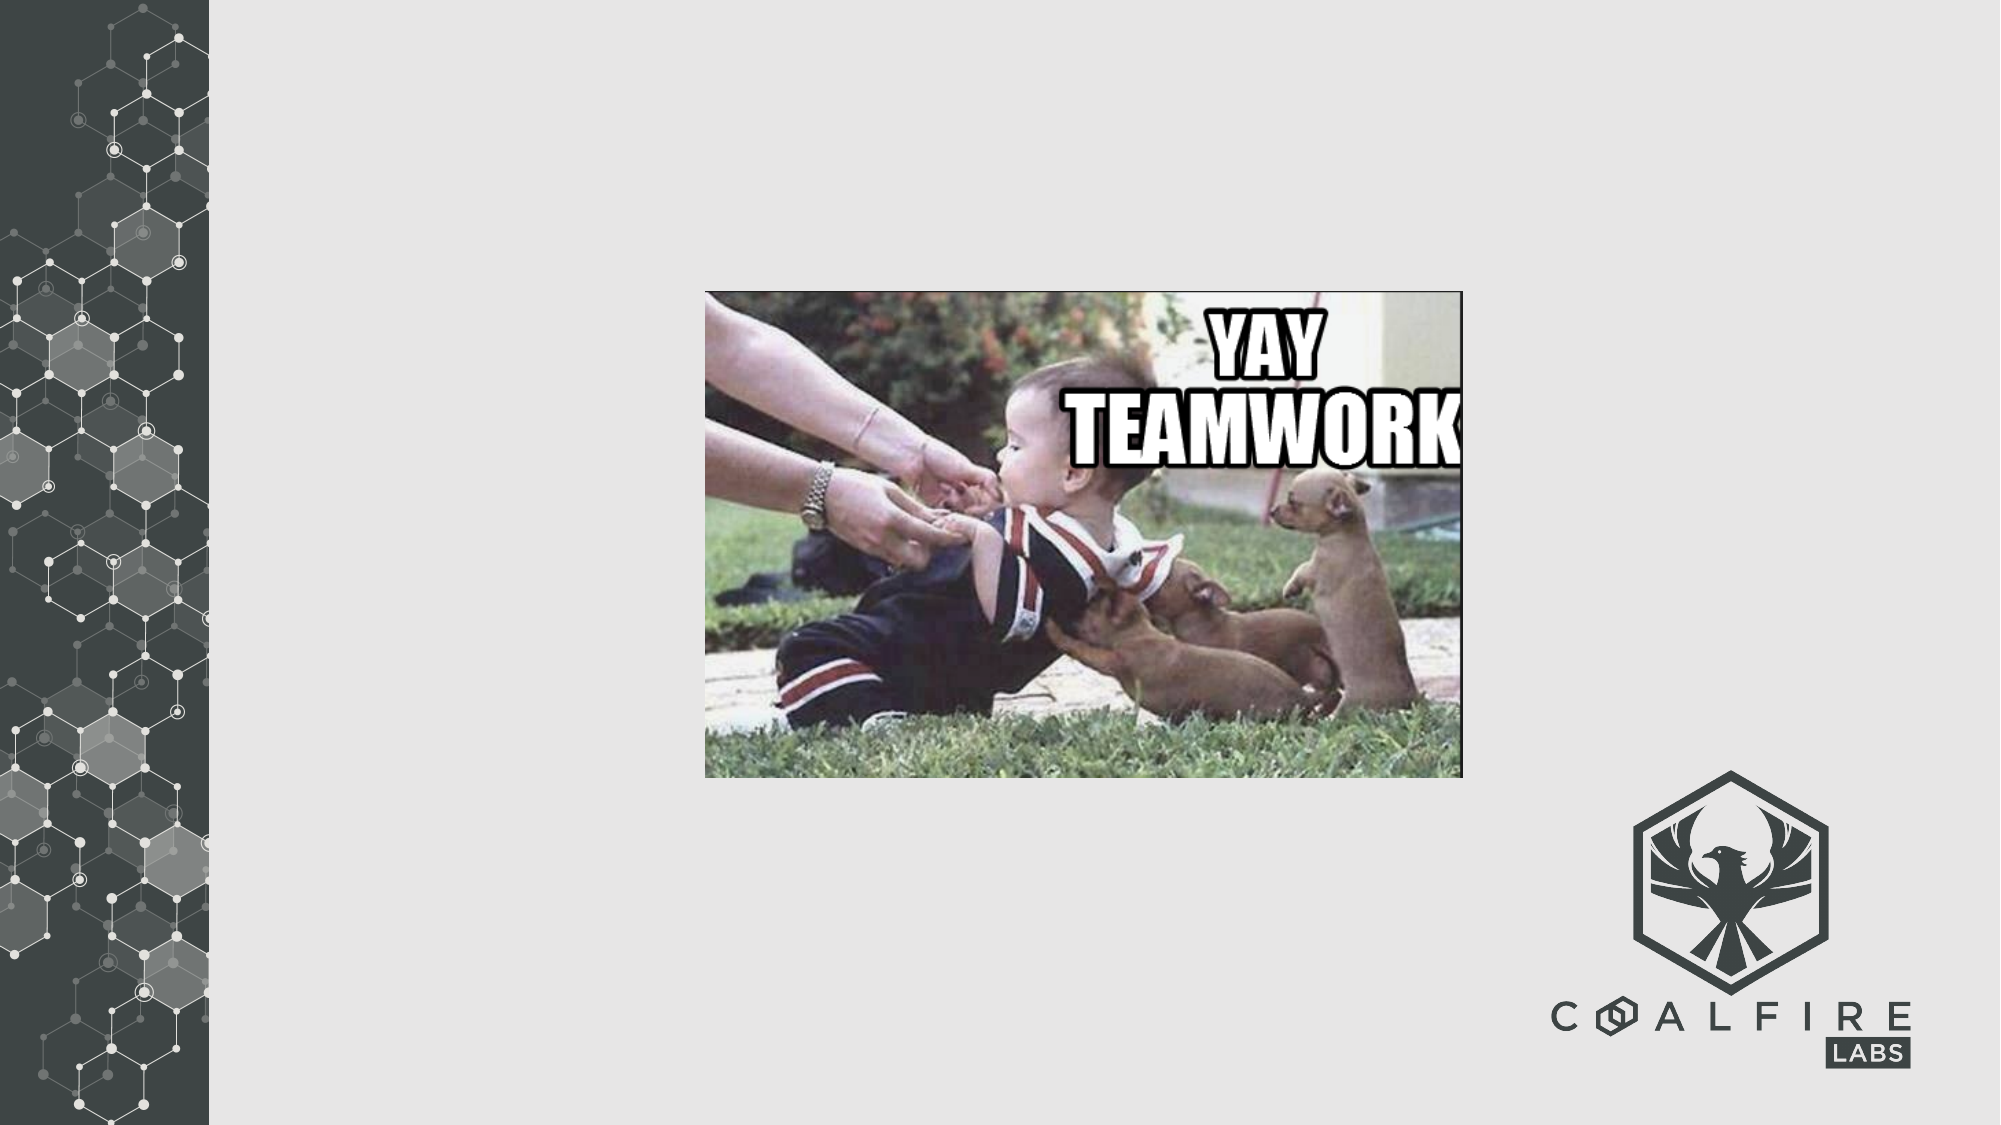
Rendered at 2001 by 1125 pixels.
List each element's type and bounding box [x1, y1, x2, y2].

picture [1549, 745, 1913, 1103]
picture [705, 291, 1463, 778]
picture [0, 0, 209, 1125]
